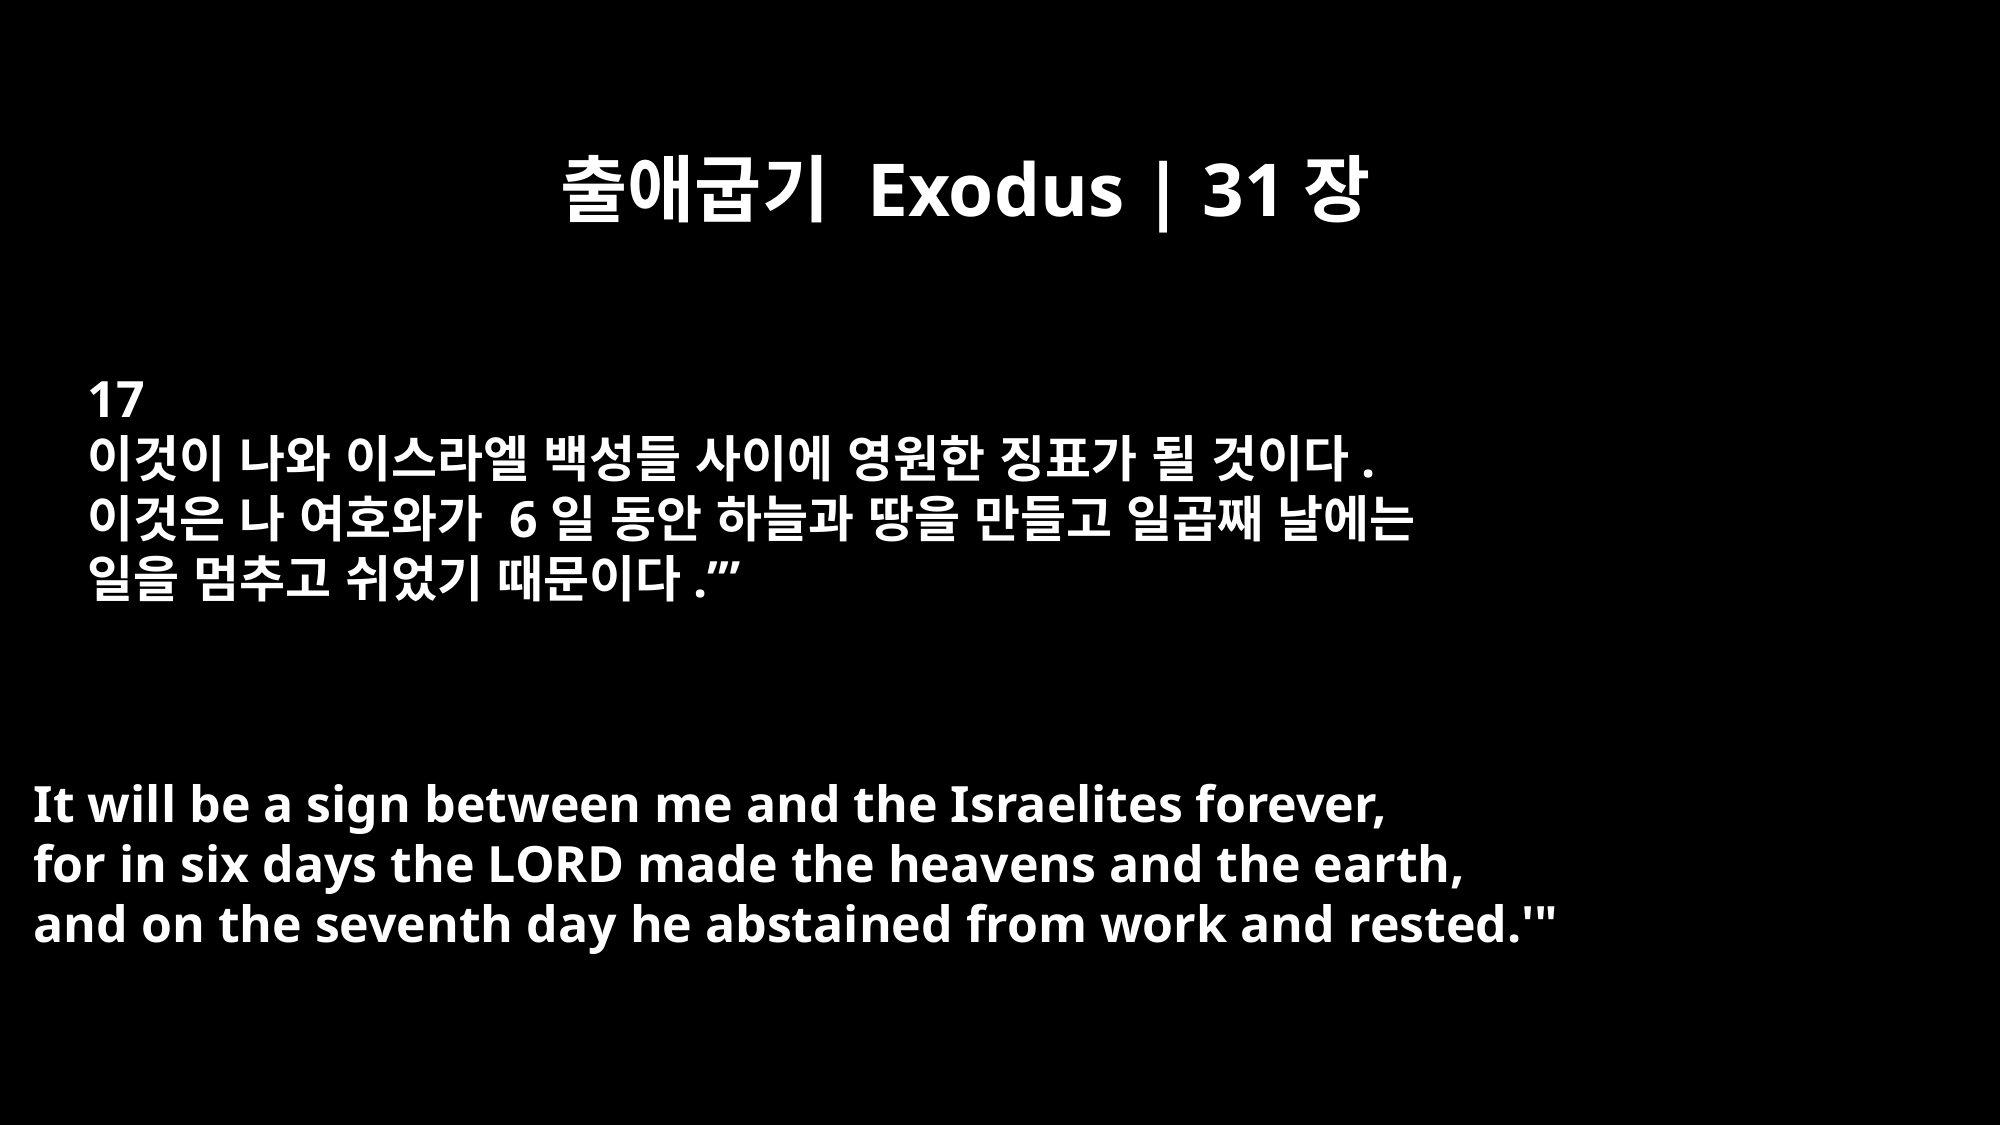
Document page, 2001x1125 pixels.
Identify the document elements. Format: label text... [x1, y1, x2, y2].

text_box It will be a sign between me and the Israelites forever, for in six days the LORD made the heavens and the earth, and on the seventh day he abstained from work and rested.'" [19, 764, 1574, 960]
text_box 출애굽기 Exodus | 31장 [545, 136, 1387, 239]
text_box 17 이것이 나와 이스라엘 백성들 사이에 영원한 징표가 될 것이다. 이것은 나 여호와가 6일 동안 하늘과 땅을 만들고 일곱째 날에는 일을 멈추고 쉬었기 때문이다.’” [72, 359, 1446, 615]
